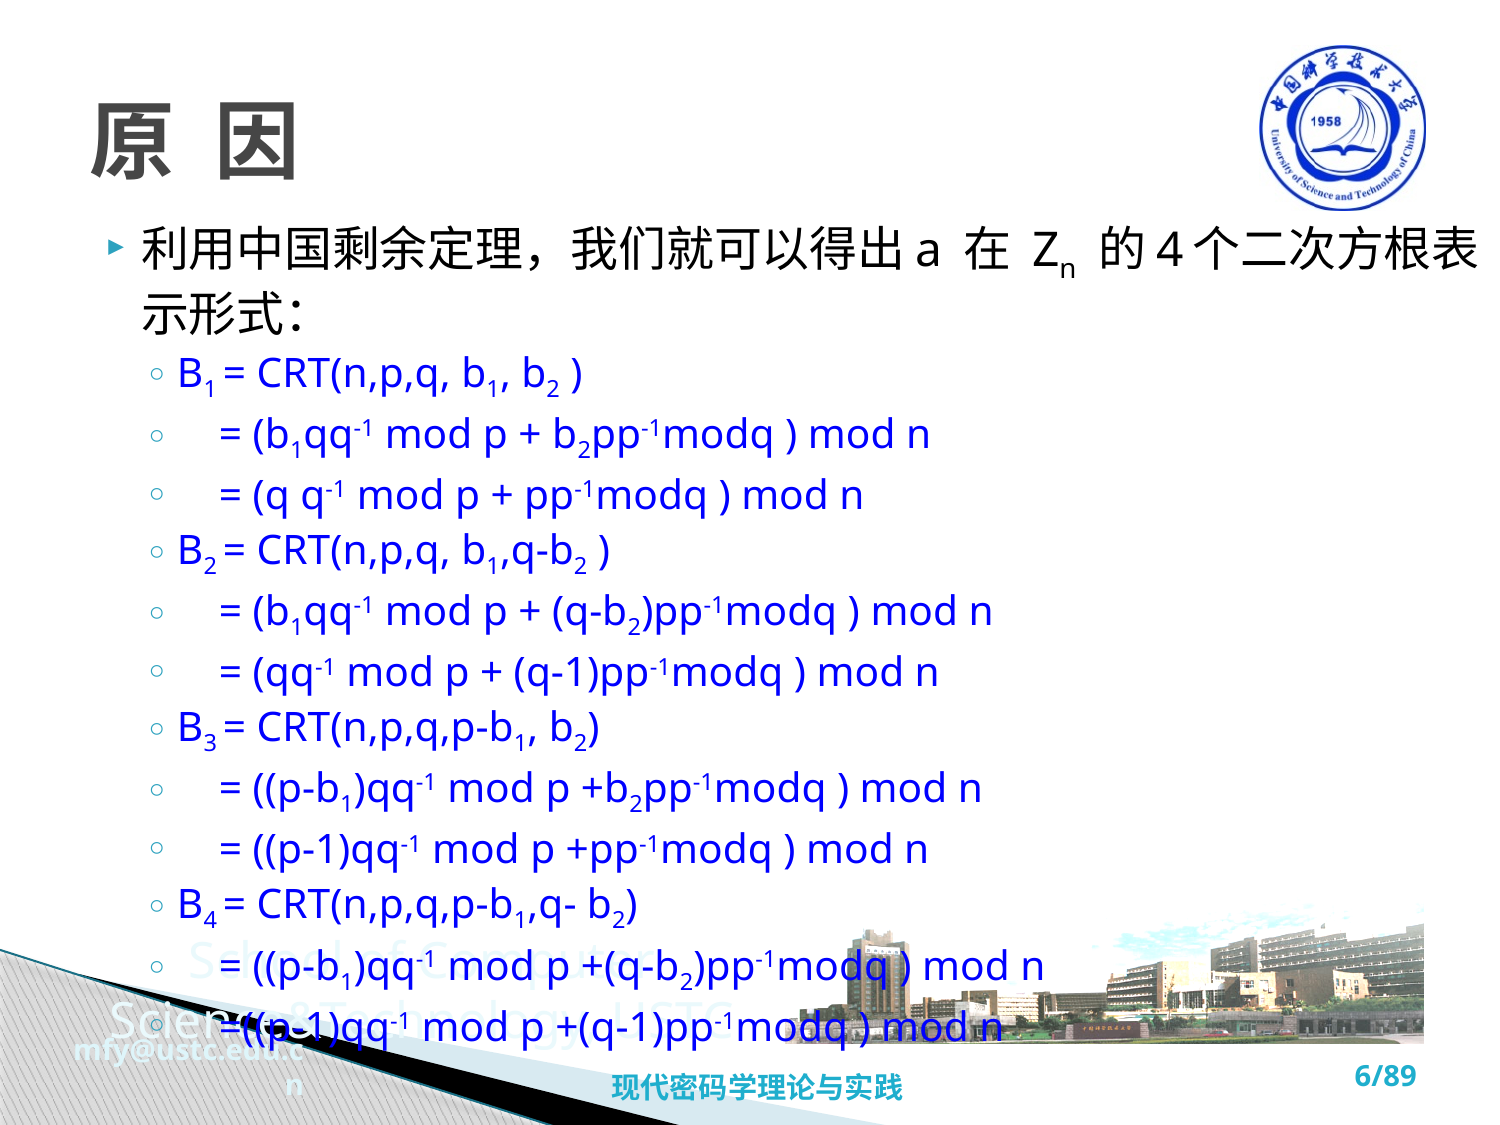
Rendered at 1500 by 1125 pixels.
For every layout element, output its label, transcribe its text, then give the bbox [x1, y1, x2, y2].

list 利用中国剩余定理，我们就可以得出a 在 Zn 的4个二次方根表示形式： B1 = CRT(n,p,q, b1, b2 ) = (b1qq-1 mod p + b2pp-1modq ) mod n = (q q-1 mod p + pp-1modq ) mod n B2 = CRT(n,p,q, b1,q-b2 ) = (b1qq-1 mod p + (q-b2)pp-1modq ) mod n = (qq-1 mod p + (q-1)pp-1modq ) mod n B3 = CRT(n,p,q,p-b1, b2) = ((p-b1)qq-1 mod p +b2pp-1modq ) mod n = ((p-1)qq-1 mod p +pp-1modq ) mod n B4 = CRT(n,p,q,p-b1,q- b2) = ((p-b1)qq-1 mod p +(q-b2)pp-1modq ) mod n =((p-1)qq-1 mod p +(q-1)pp-1modq ) mod n [75, 210, 1500, 1059]
title 原 因 [75, 45, 1425, 233]
